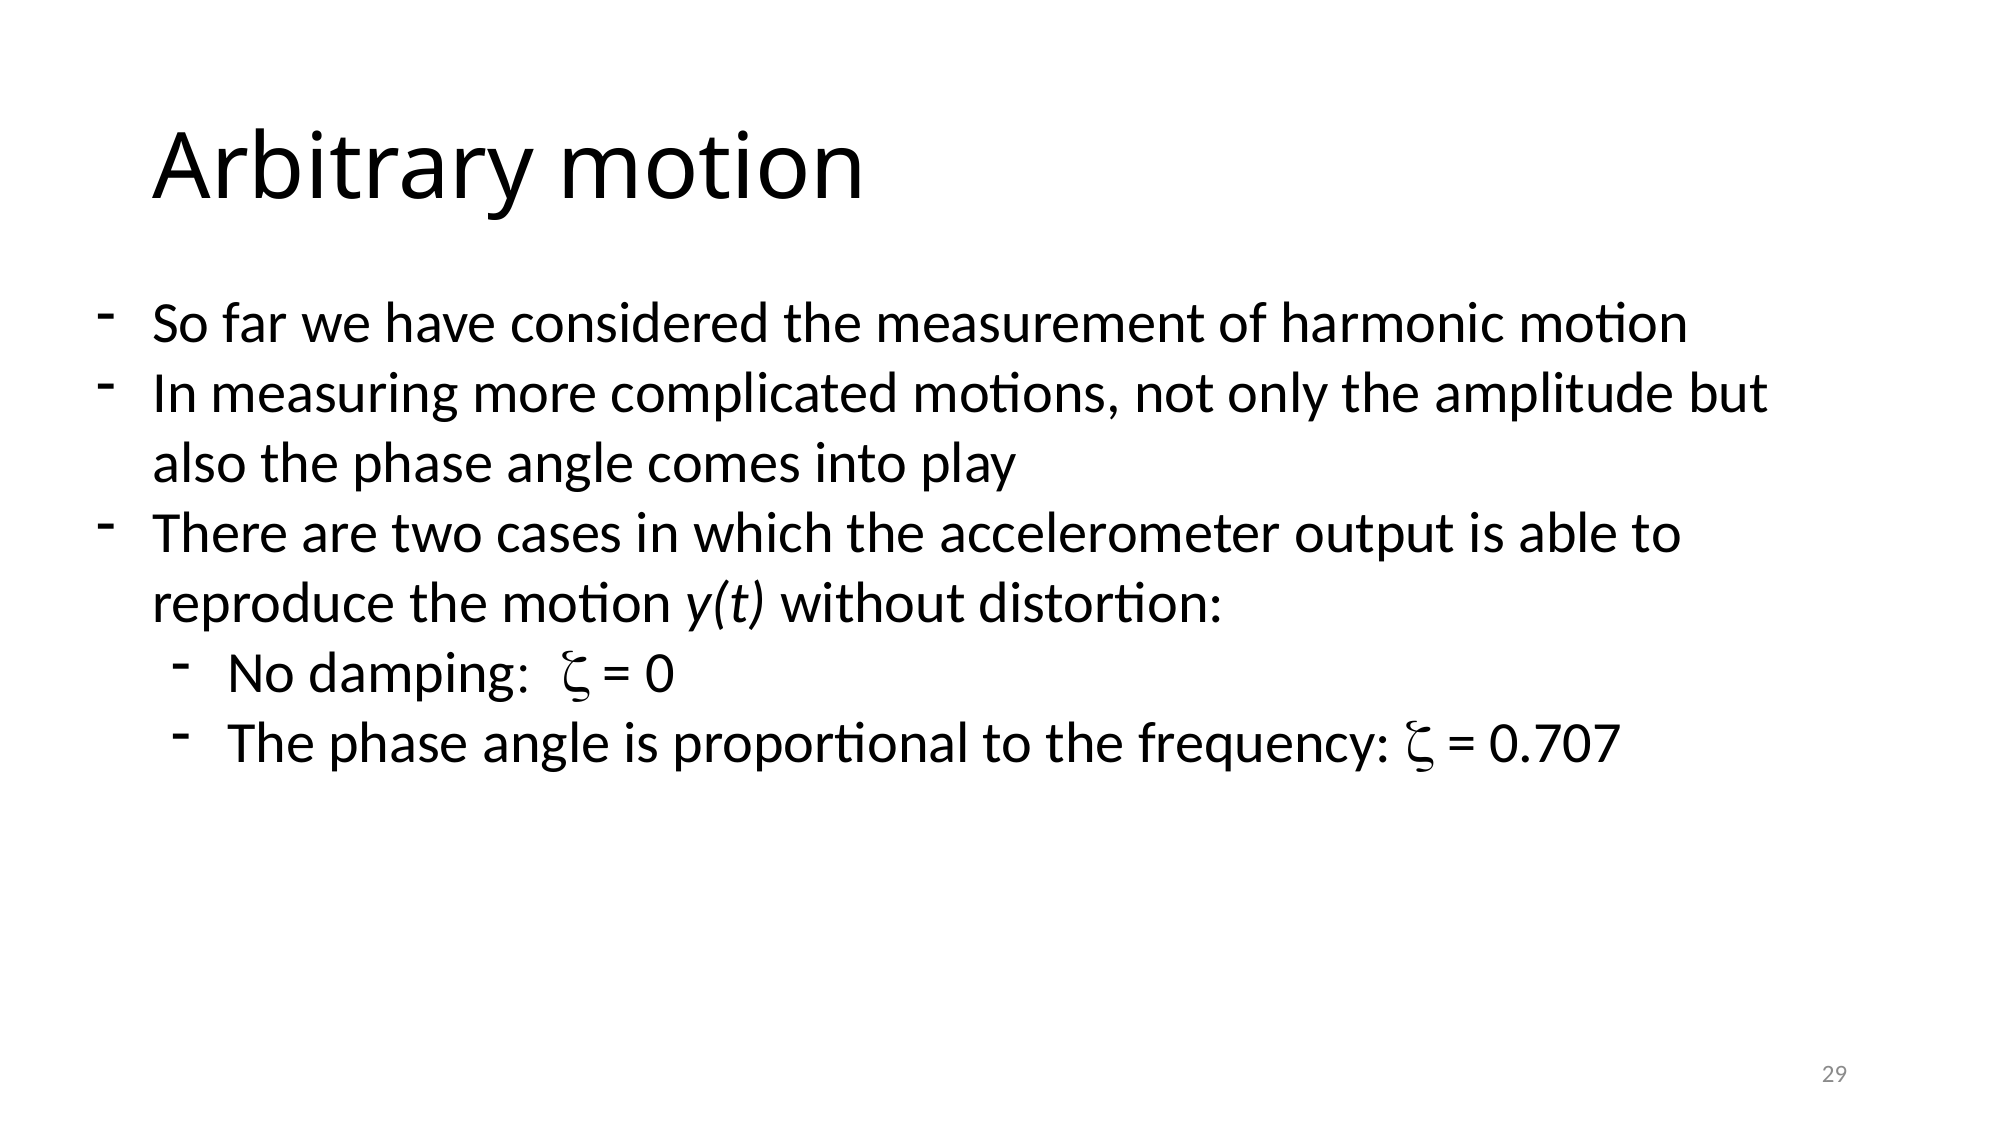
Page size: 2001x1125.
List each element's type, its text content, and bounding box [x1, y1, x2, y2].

title Arbitrary motion [137, 59, 1962, 278]
text_box So far we have considered the measurement of harmonic motion In measuring more complicated motions, not only the amplitude but also the phase angle comes into play There are two cases in which the accelerometer output is able to reproduce the motion y(t) without distortion: No damping: z = 0 The phase angle is proportional to the frequency: z = 0.707 [81, 277, 1814, 852]
slide_number 29 [1412, 1042, 1863, 1103]
